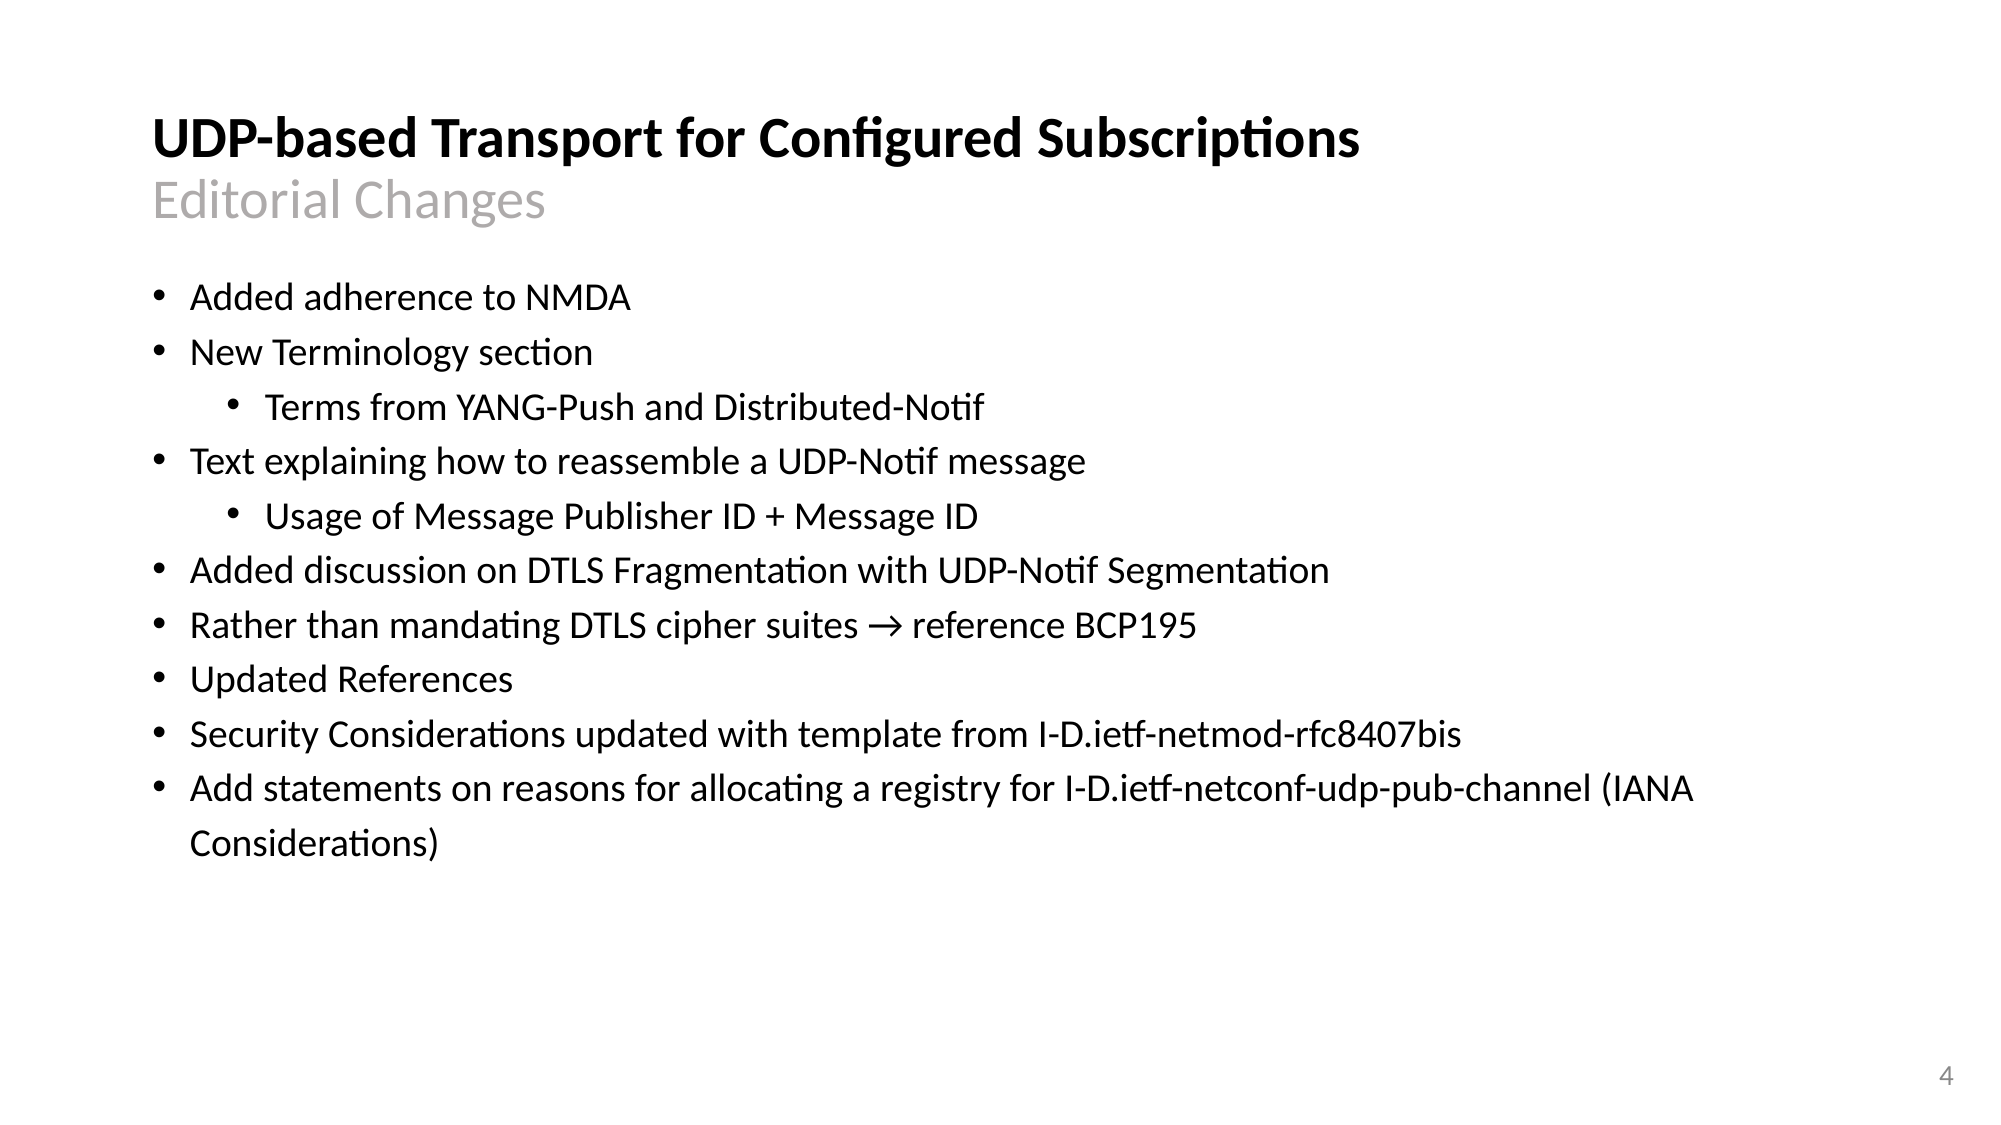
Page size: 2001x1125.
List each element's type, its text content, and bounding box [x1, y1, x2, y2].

list Added adherence to NMDA New Terminology section Terms from YANG-Push and Distributed-Notif Text explaining how to reassemble a UDP-Notif message Usage of Message Publisher ID + Message ID Added discussion on DTLS Fragmentation with UDP-Notif Segmentation Rather than mandating DTLS cipher suites → reference BCP195 Updated References Security Considerations updated with template from I-D.ietf-netmod-rfc8407bis Add statements on reasons for allocating a registry for I-D.ietf-netconf-udp-pub-channel (IANA Considerations) [137, 256, 1916, 1036]
slide_number ‹#› [1900, 1043, 1969, 1104]
title UDP-based Transport for Configured Subscriptions Editorial Changes [137, 59, 1863, 256]
